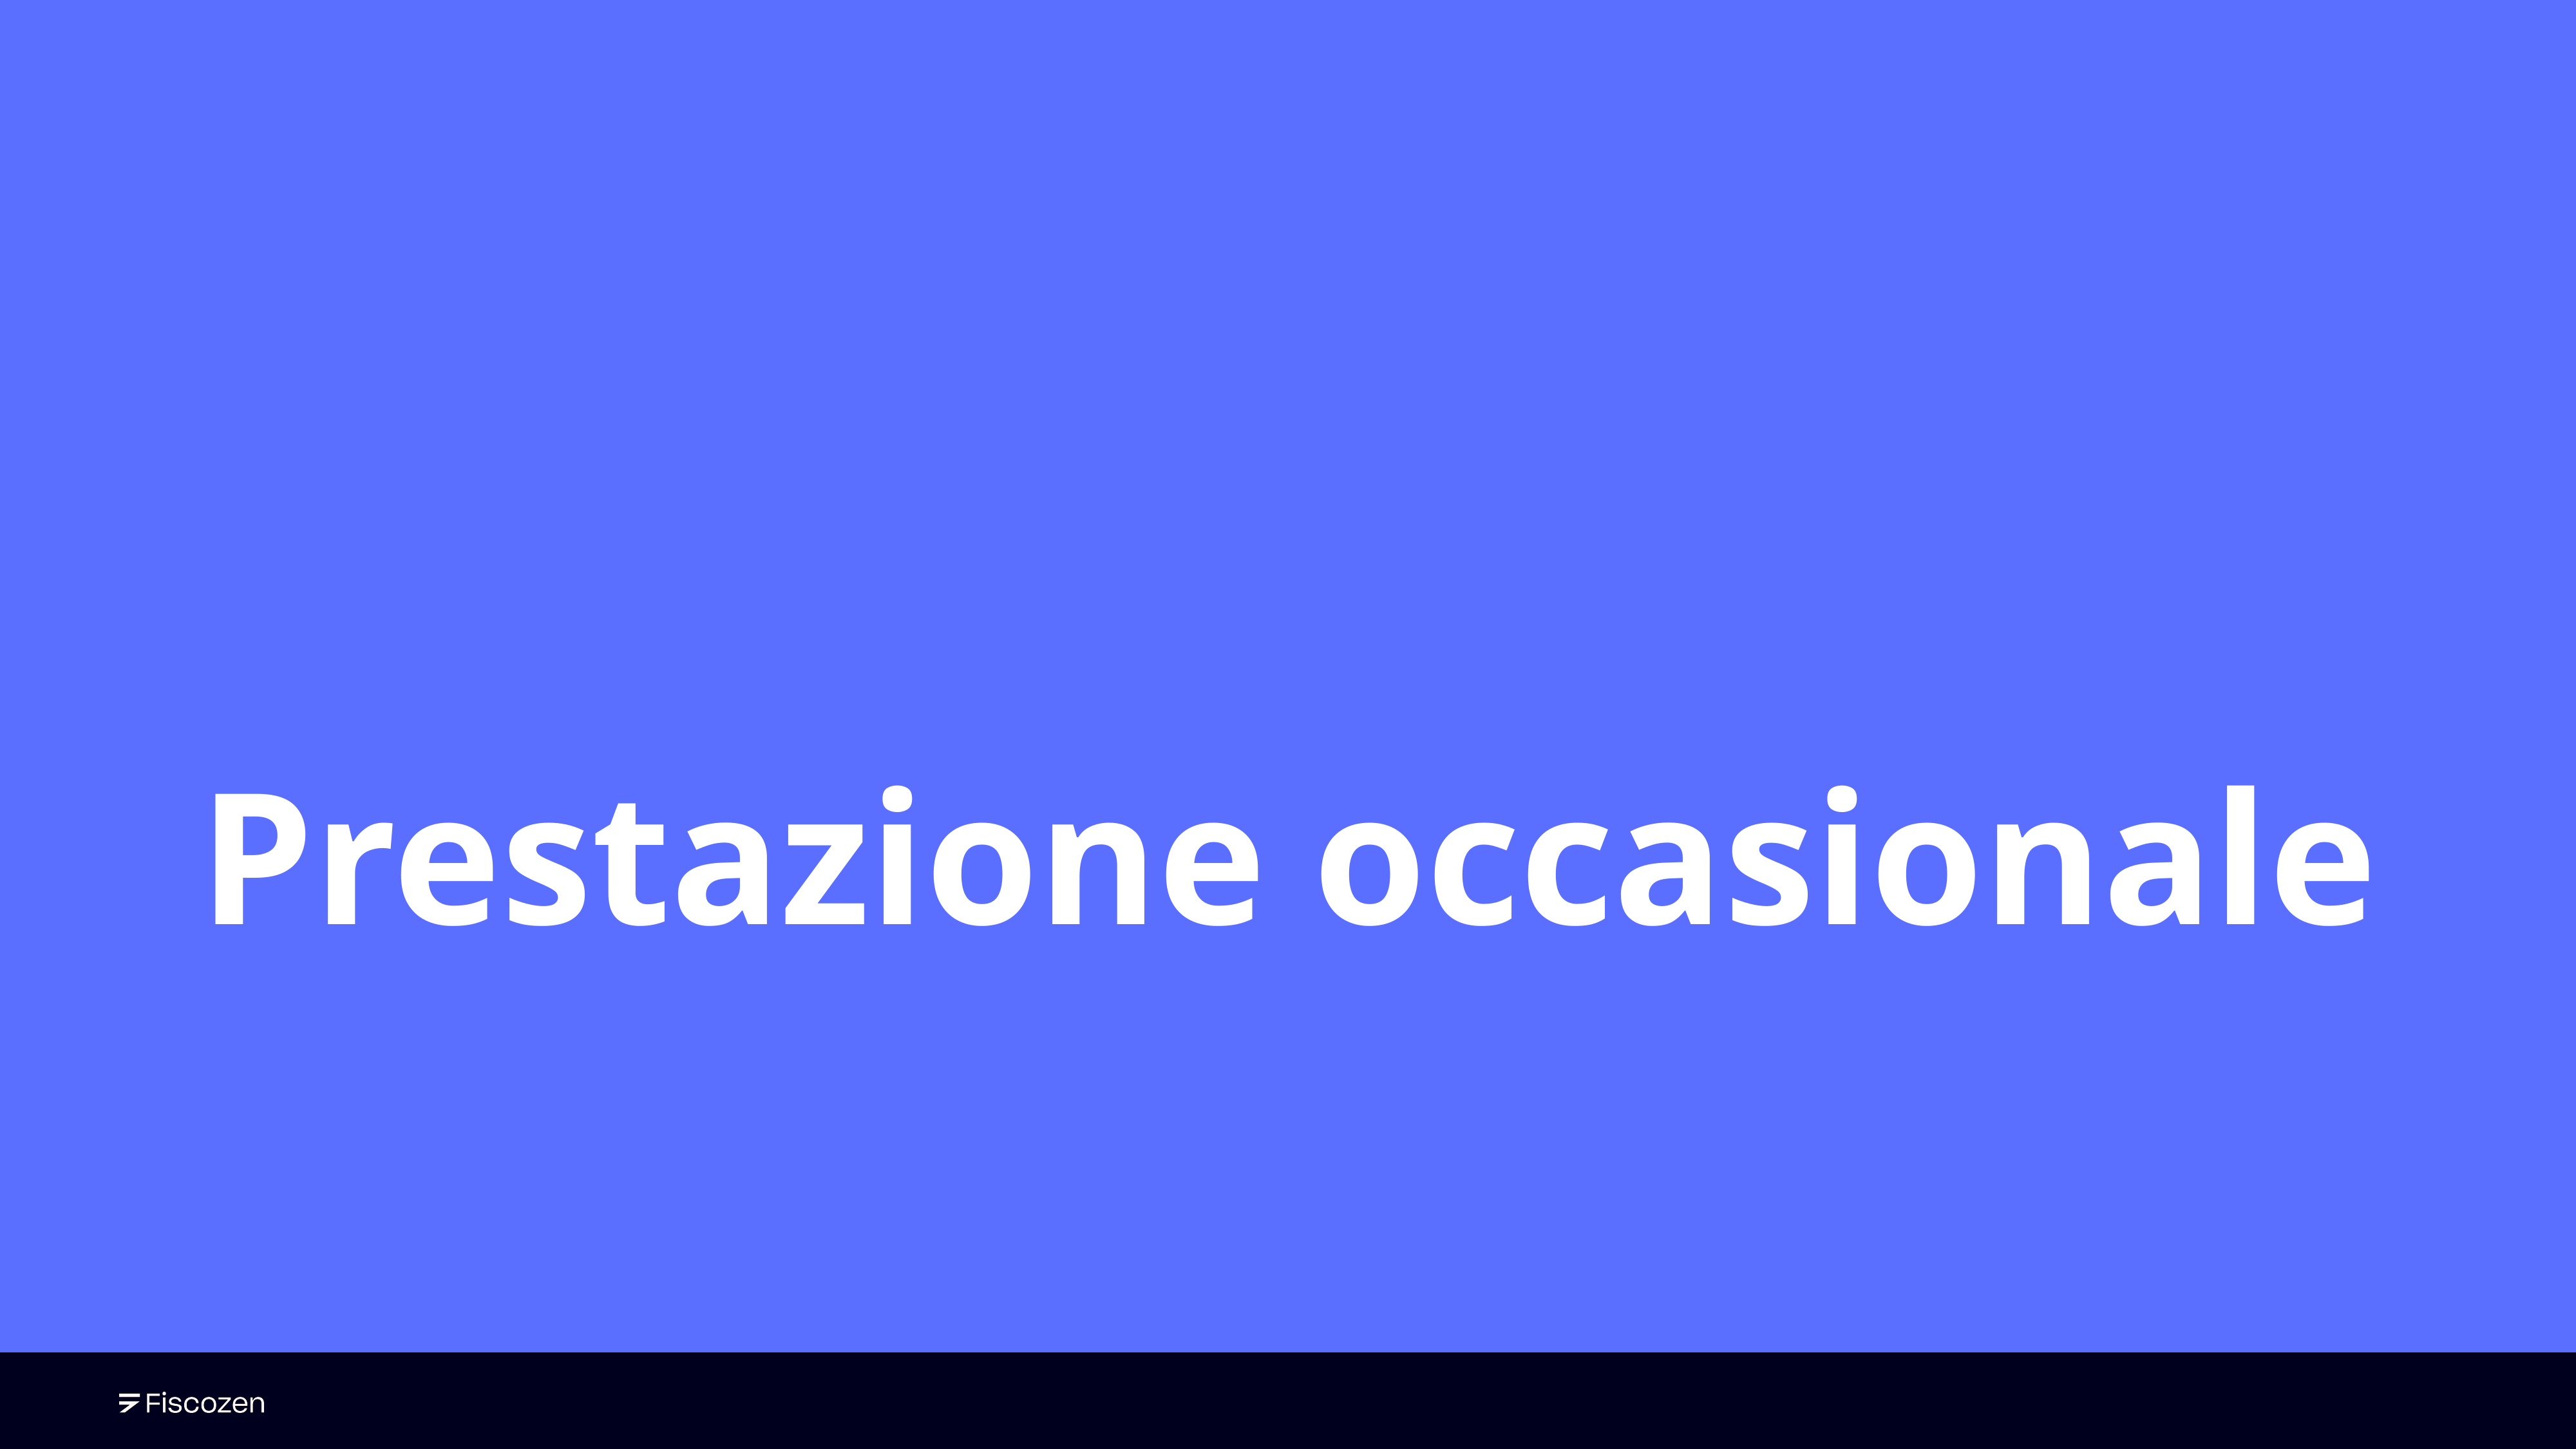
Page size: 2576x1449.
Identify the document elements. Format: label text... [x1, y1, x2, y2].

picture [0, 1352, 2576, 1449]
title Prestazione occasionale [88, 462, 2488, 987]
